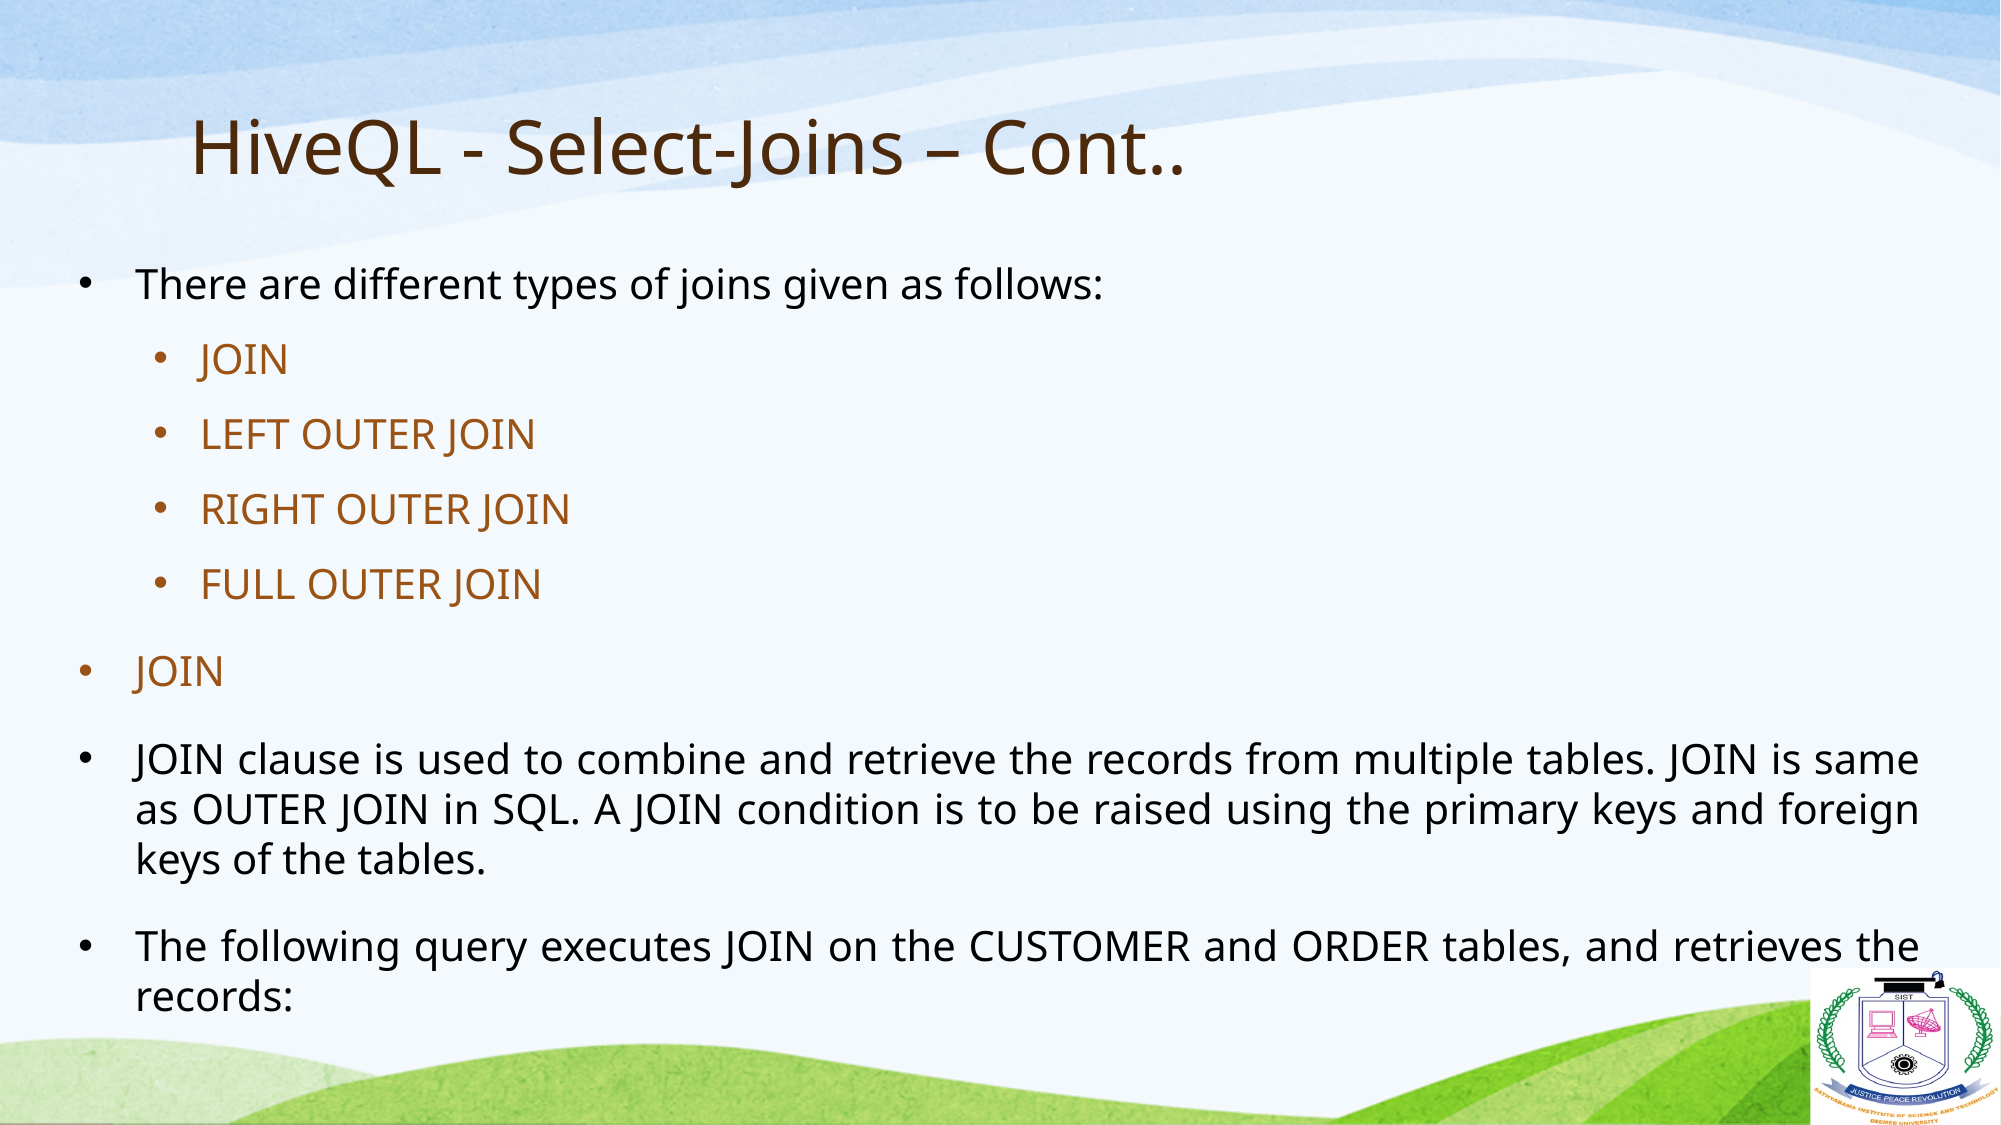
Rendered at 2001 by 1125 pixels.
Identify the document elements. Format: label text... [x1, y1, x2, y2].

list There are different types of joins given as follows: JOIN LEFT OUTER JOIN RIGHT OUTER JOIN FULL OUTER JOIN JOIN JOIN clause is used to combine and retrieve the records from multiple tables. JOIN is same as OUTER JOIN in SQL. A JOIN condition is to be raised using the primary keys and foreign keys of the tables. The following query executes JOIN on the CUSTOMER and ORDER tables, and retrieves the records: [63, 249, 1937, 944]
title HiveQL - Select-Joins – Cont.. [174, 50, 1825, 249]
picture [0, 0, 2001, 1125]
